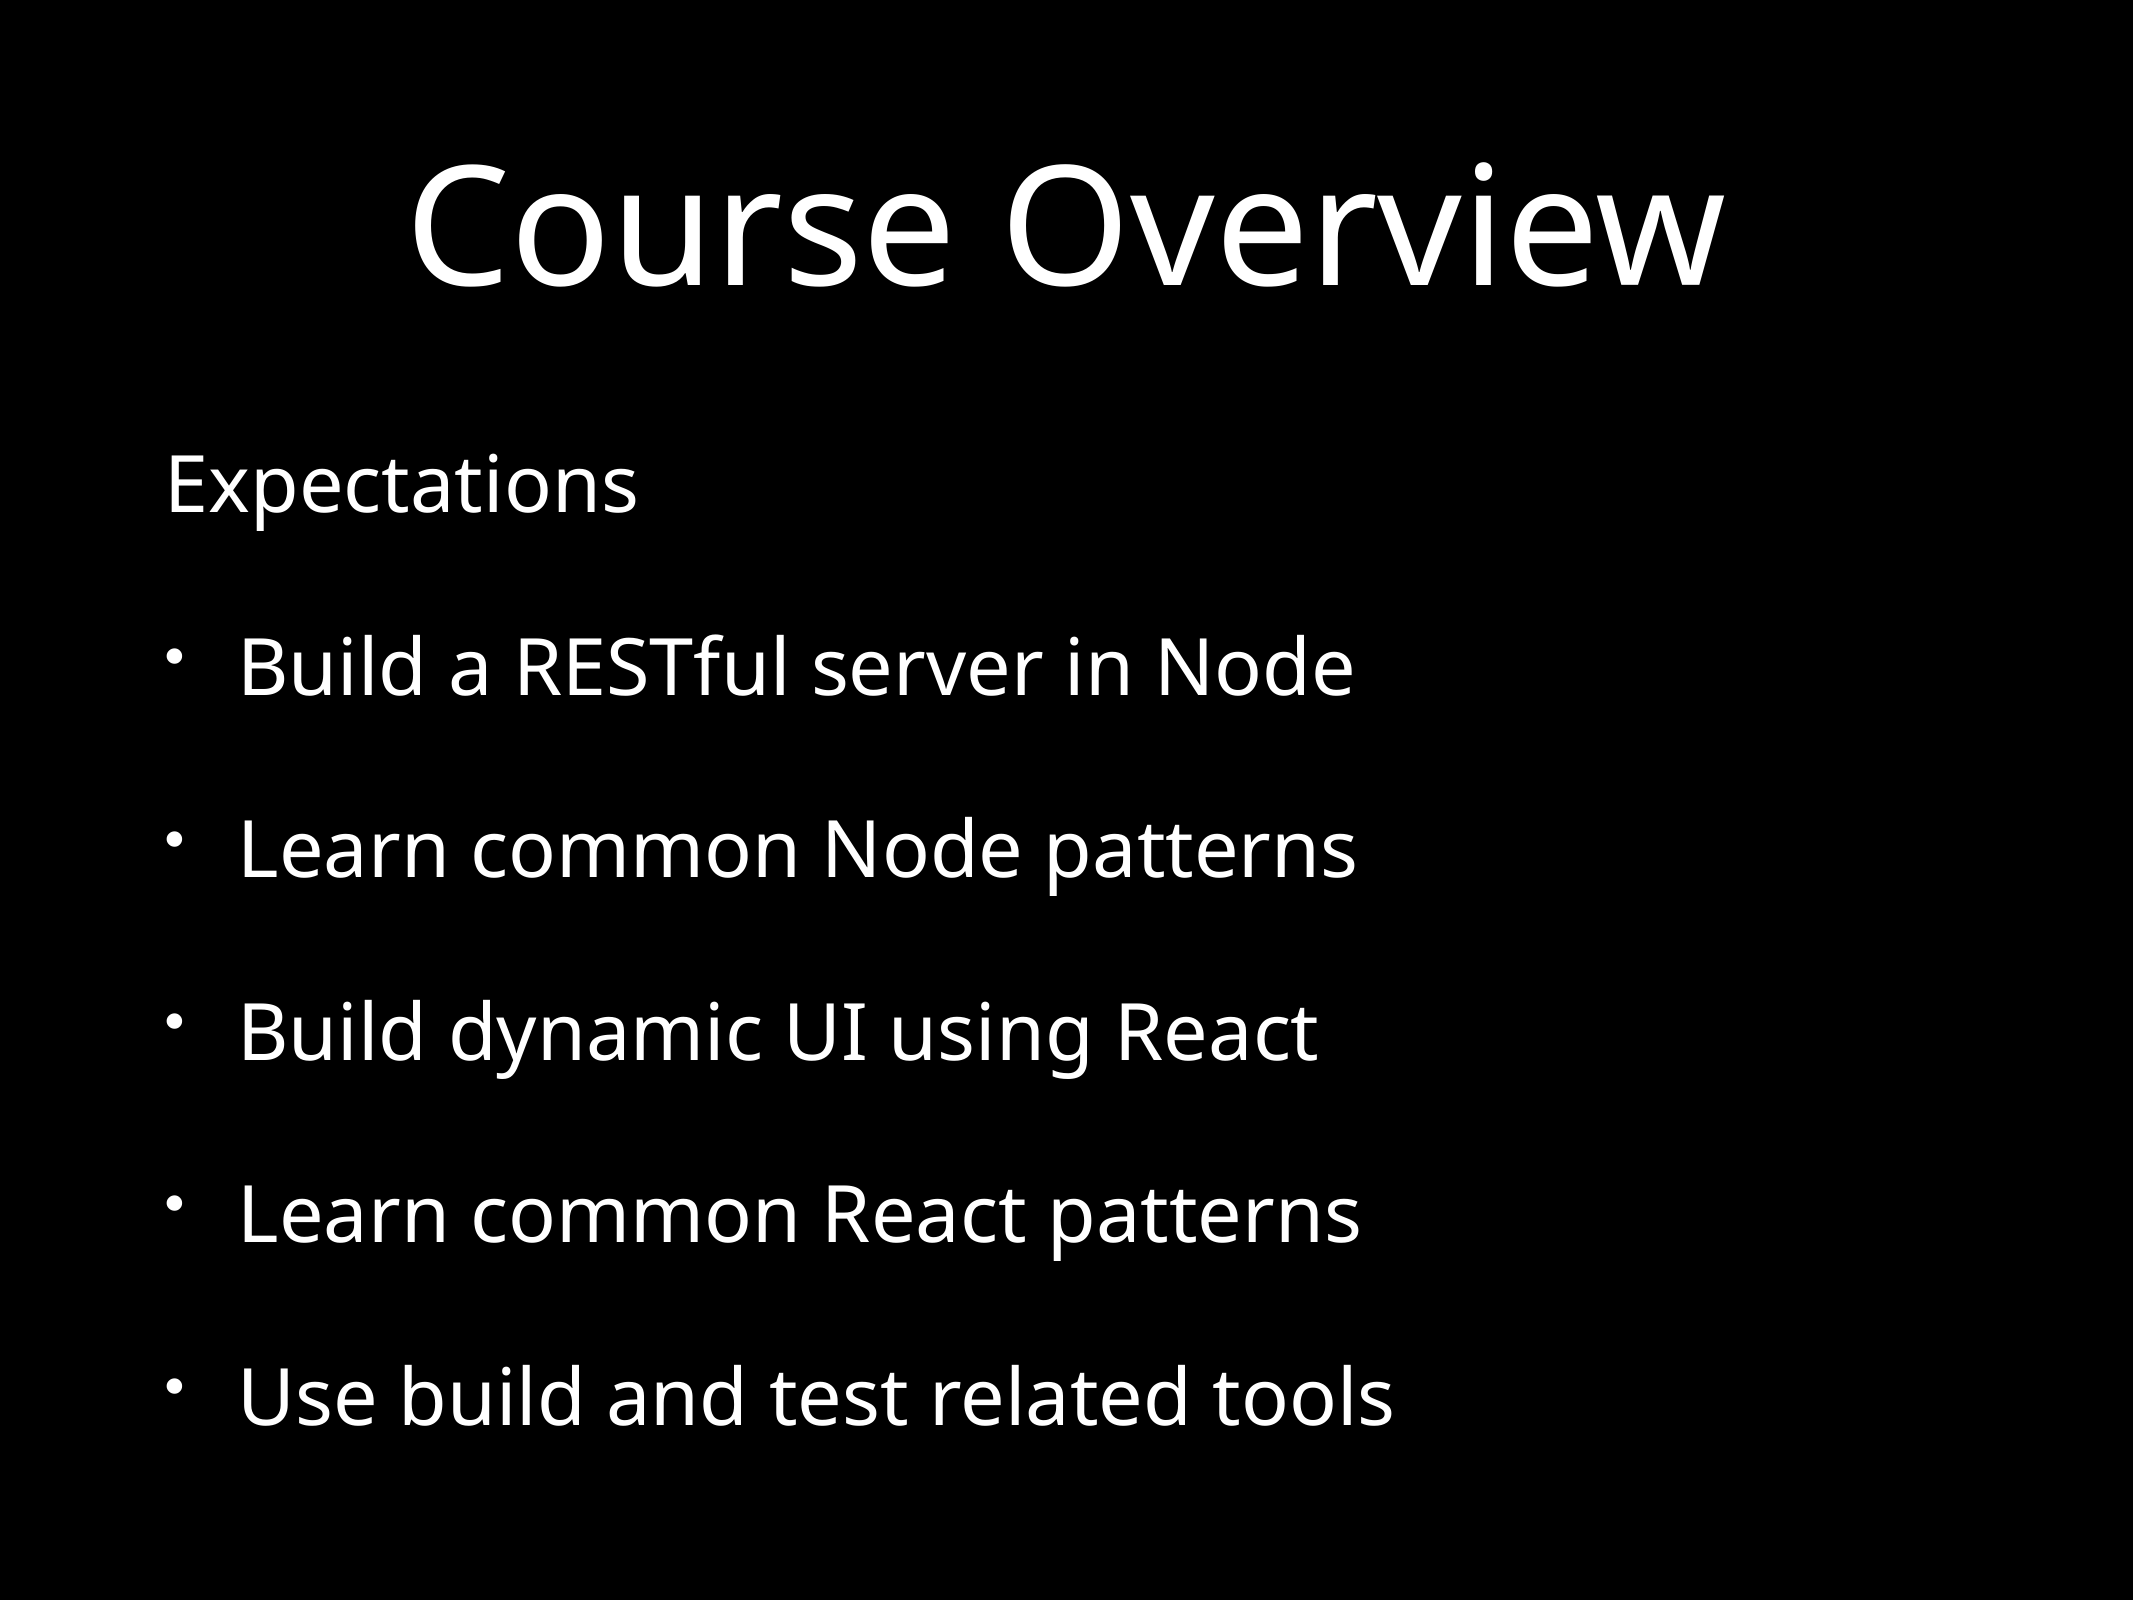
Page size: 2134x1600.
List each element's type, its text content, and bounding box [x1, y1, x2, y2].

title Course Overview [155, 41, 1978, 397]
list Expectations Build a RESTful server in Node Learn common Node patterns Build dynamic UI using React Learn common React patterns Use build and test related tools [155, 424, 1978, 1457]
